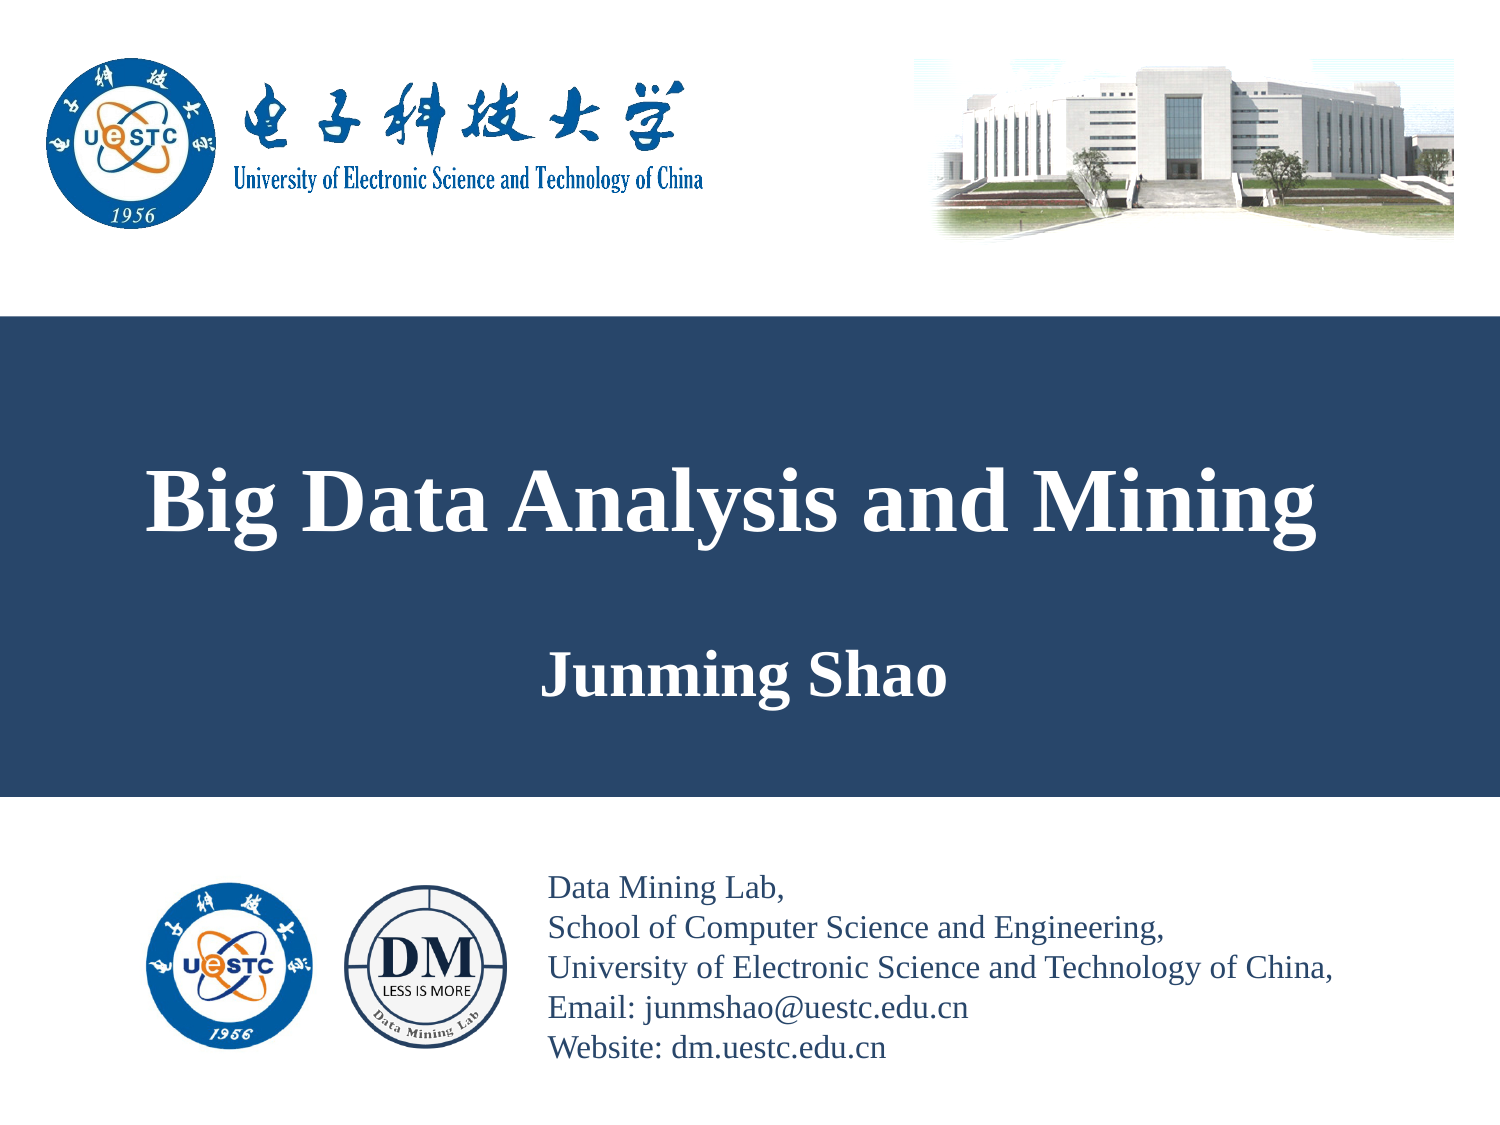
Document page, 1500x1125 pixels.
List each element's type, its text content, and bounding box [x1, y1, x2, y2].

picture [46, 58, 750, 229]
text_box Big Data Analysis and Mining Junming Shao [76, 432, 1412, 718]
picture [343, 884, 508, 1049]
picture [135, 872, 323, 1060]
slide_number [914, 58, 1454, 265]
